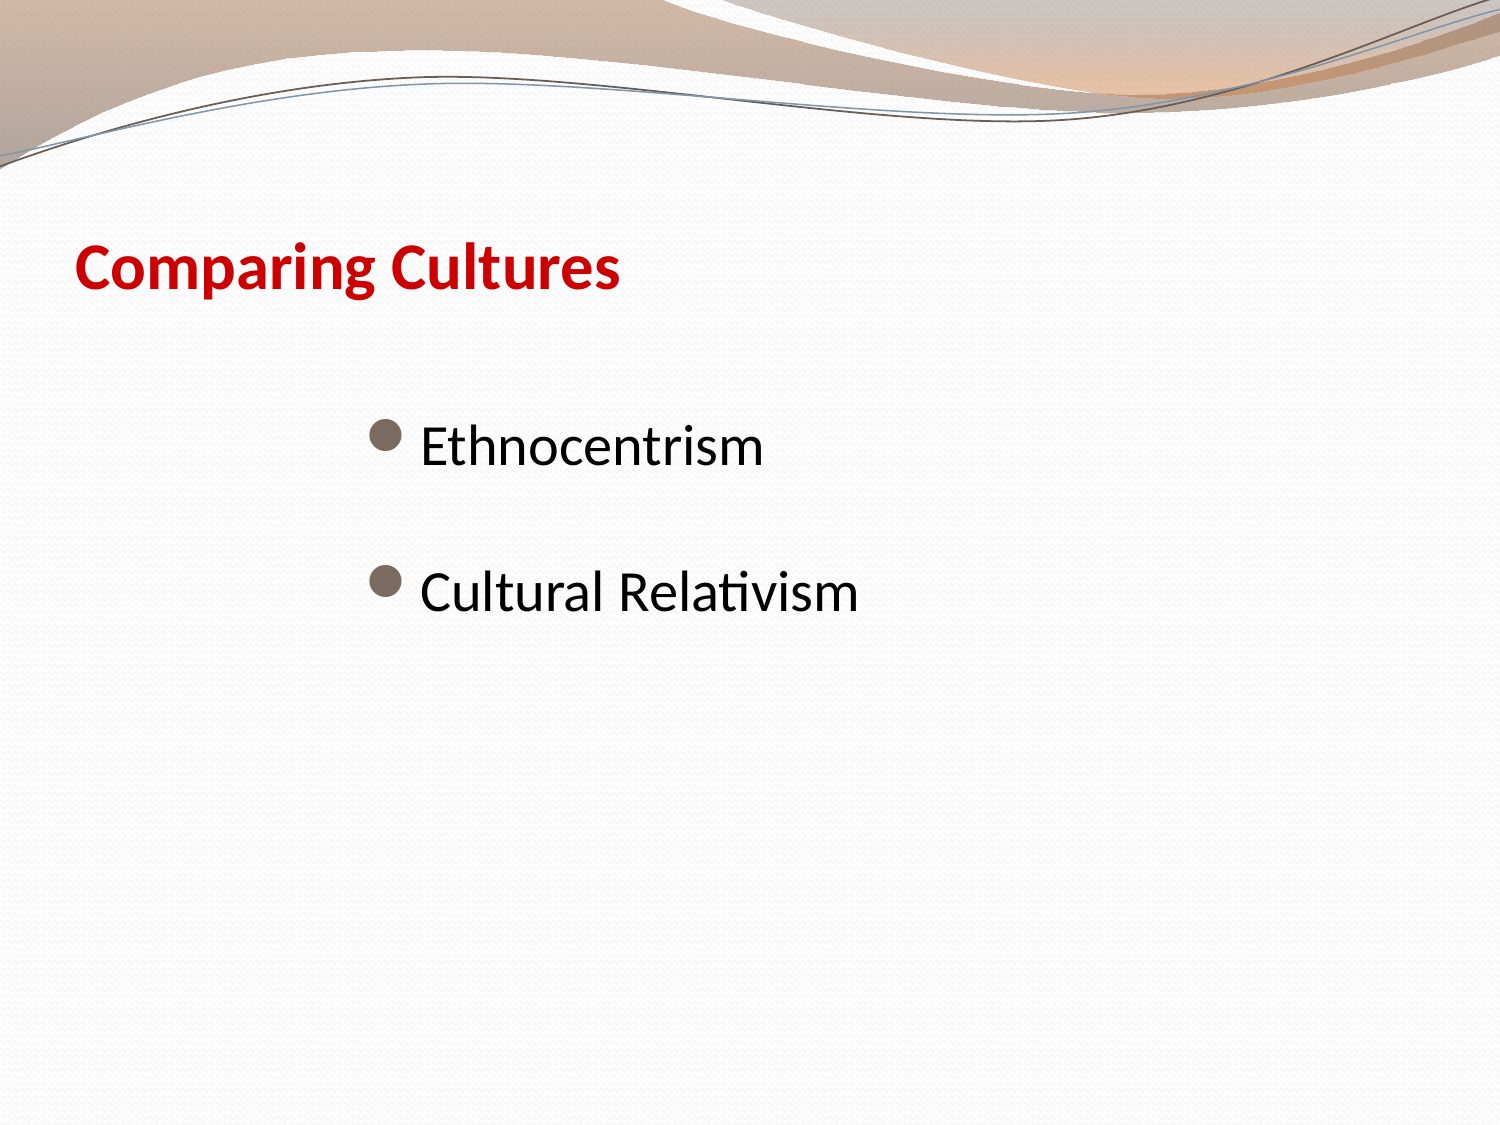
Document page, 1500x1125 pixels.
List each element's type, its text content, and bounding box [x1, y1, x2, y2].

list Ethnocentrism Cultural Relativism [350, 399, 1150, 875]
title Comparing Cultures [75, 115, 1425, 303]
